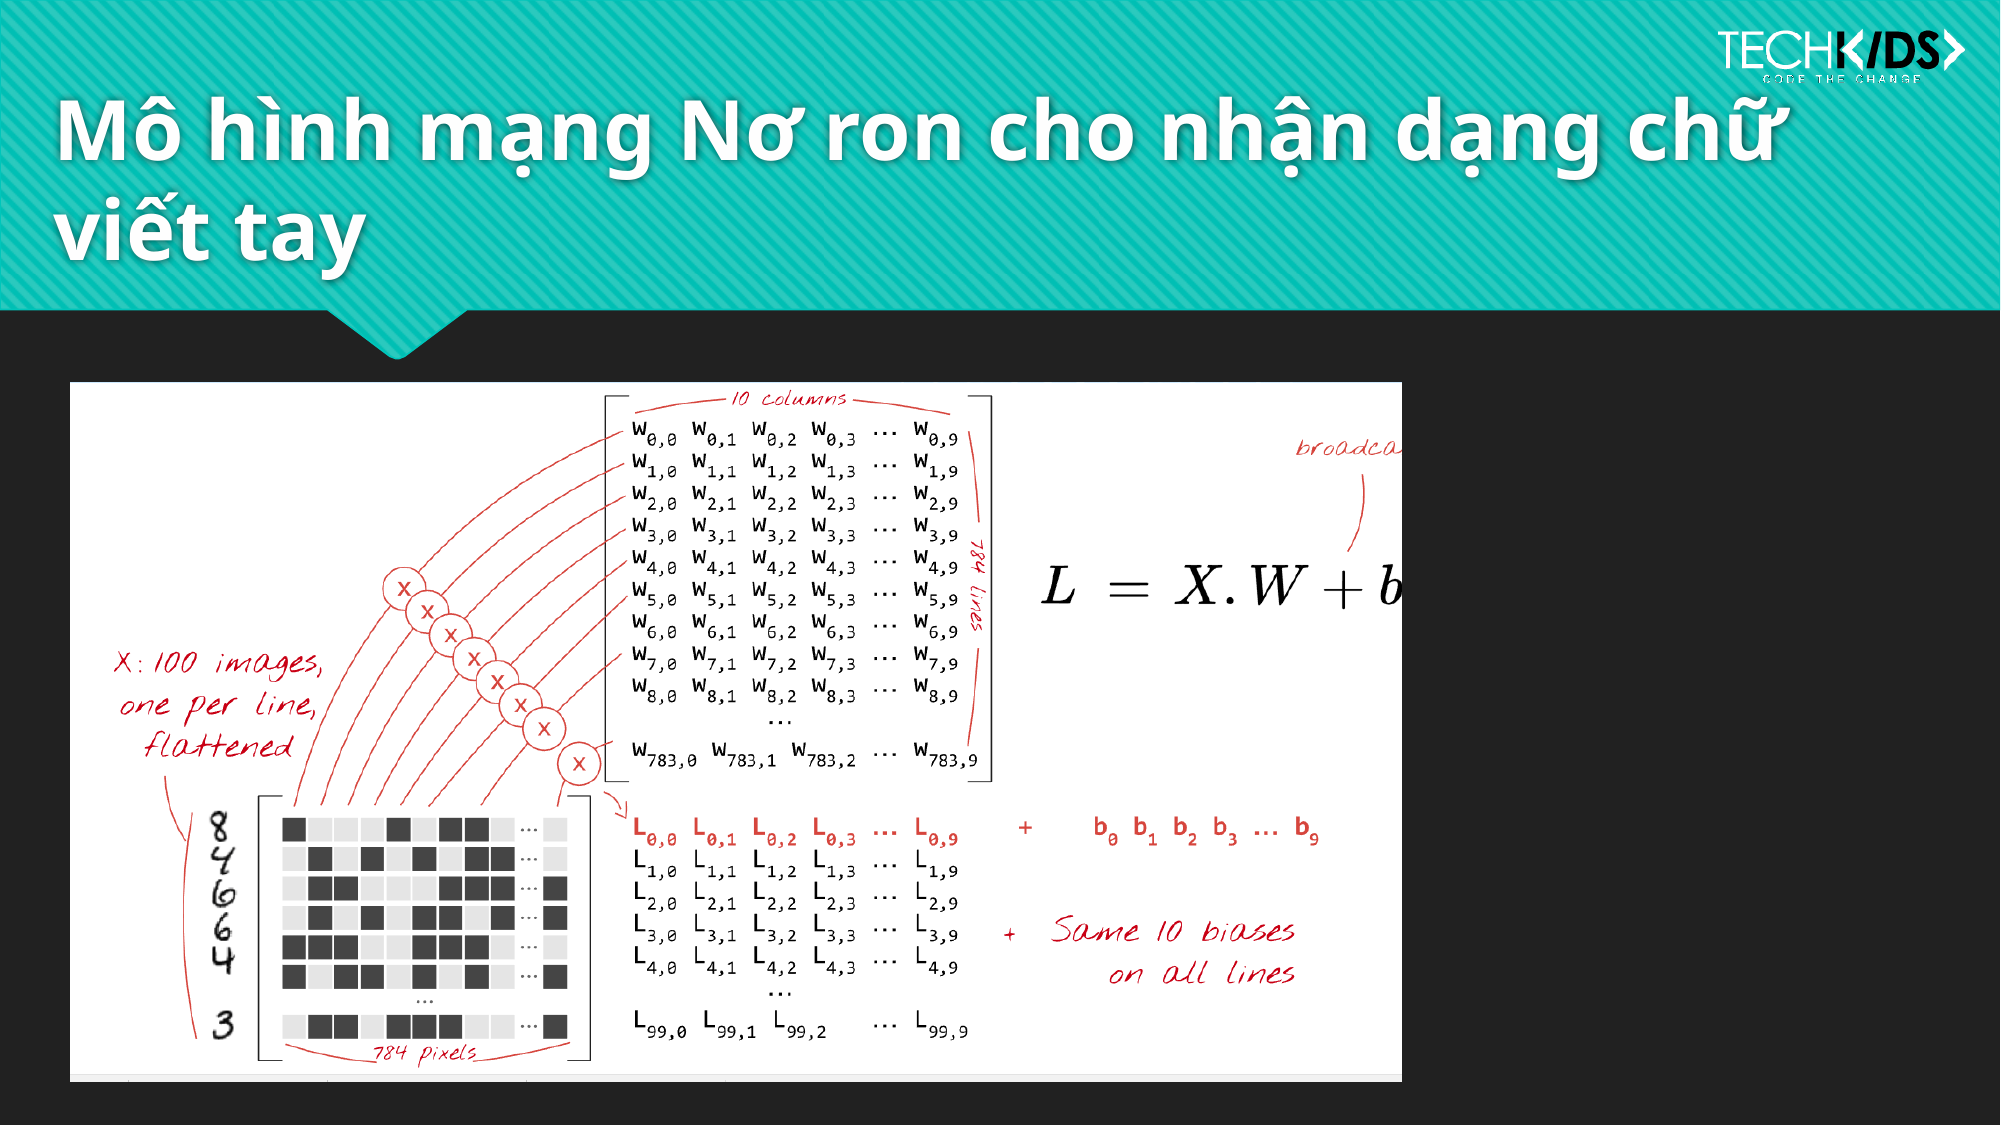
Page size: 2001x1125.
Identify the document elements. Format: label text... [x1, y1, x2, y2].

picture [70, 381, 1402, 1082]
title Mô hình mạng Nơ ron cho nhận dạng chữ viết tay [38, 73, 1868, 285]
